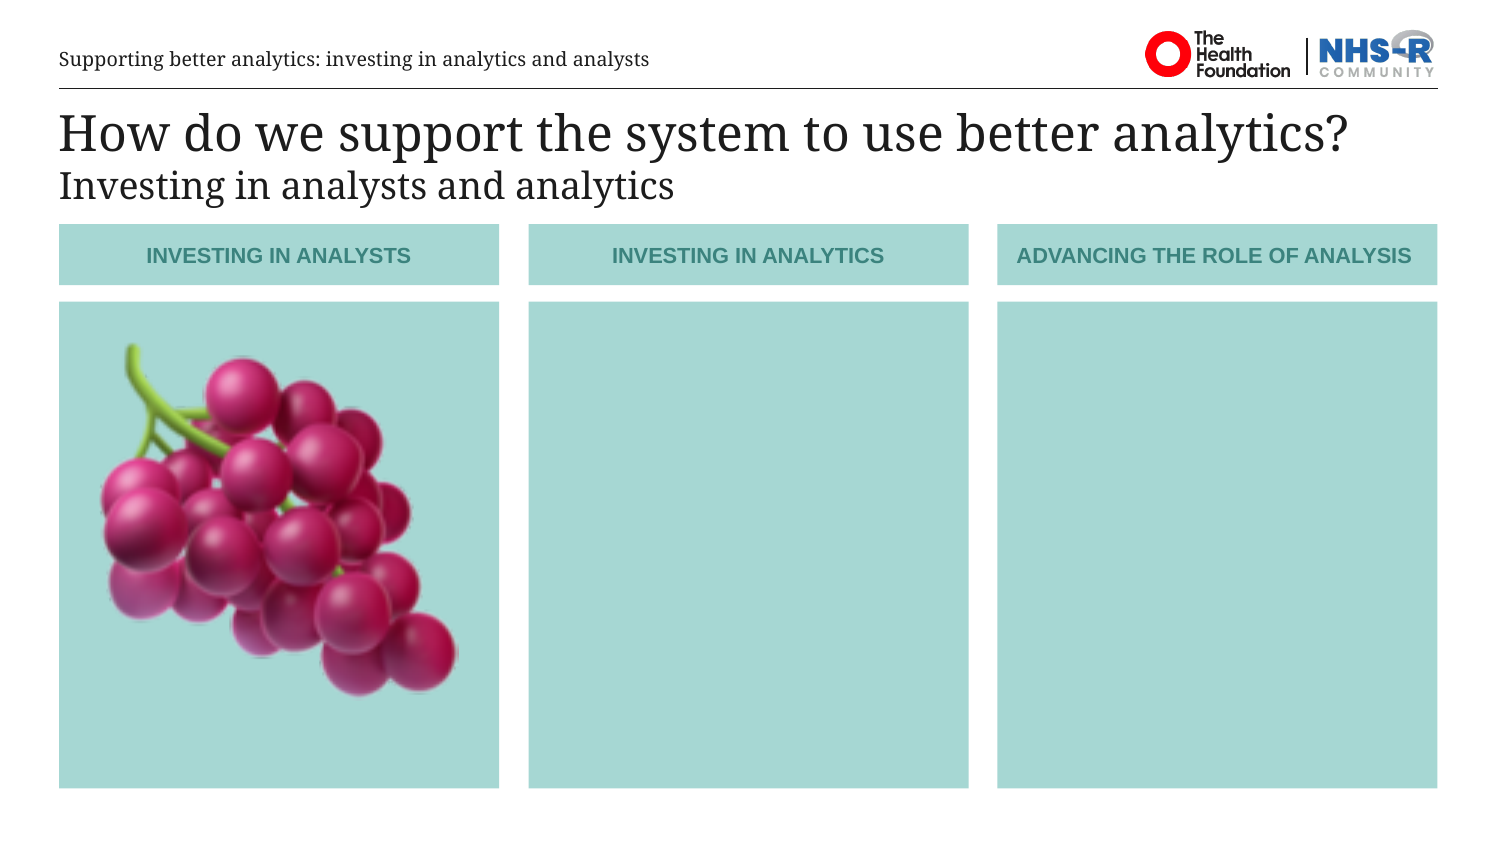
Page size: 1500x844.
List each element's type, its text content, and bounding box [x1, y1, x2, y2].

title How do we support the system to use better analytics? Investing in analysts and analytics [59, 101, 1438, 208]
footer Supporting better analytics: investing in analytics and analysts [59, 36, 960, 71]
picture [1145, 30, 1290, 78]
picture [1314, 28, 1439, 79]
picture [99, 342, 459, 702]
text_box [58, 224, 1438, 789]
